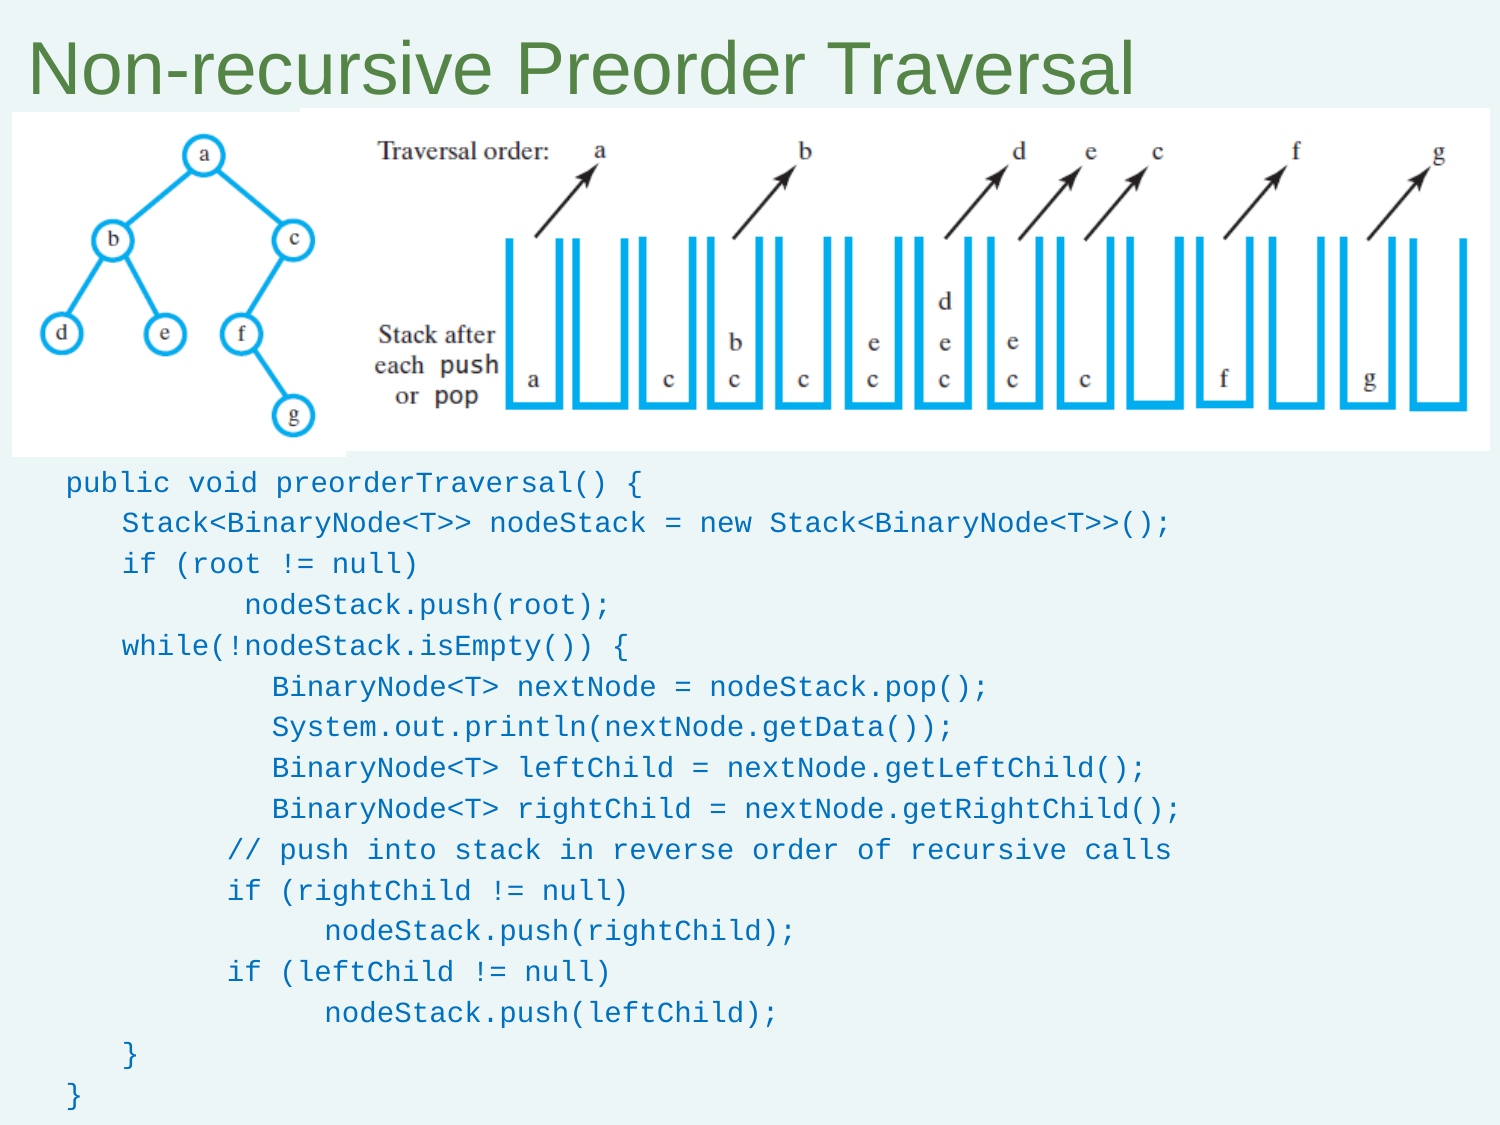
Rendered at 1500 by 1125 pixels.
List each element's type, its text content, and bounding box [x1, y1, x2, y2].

text_box Non-recursive Preorder Traversal [12, 0, 1463, 111]
picture [12, 108, 1490, 458]
text_box public void preorderTraversal() { Stack<BinaryNode<T>> nodeStack = new Stack<BinaryNode<T>>(); if (root != null) nodeStack.push(root); while(!nodeStack.isEmpty()) { BinaryNode<T> nextNode = nodeStack.pop(); System.out.println(nextNode.getData()); BinaryNode<T> leftChild = nextNode.getLeftChild(); BinaryNode<T> rightChild = nextNode.getRightChild(); // push into stack in reverse order of recursive calls if (rightChild != null) nodeStack.push(rightChild); if (leftChild != null) nodeStack.push(leftChild); } } [50, 455, 1500, 1019]
